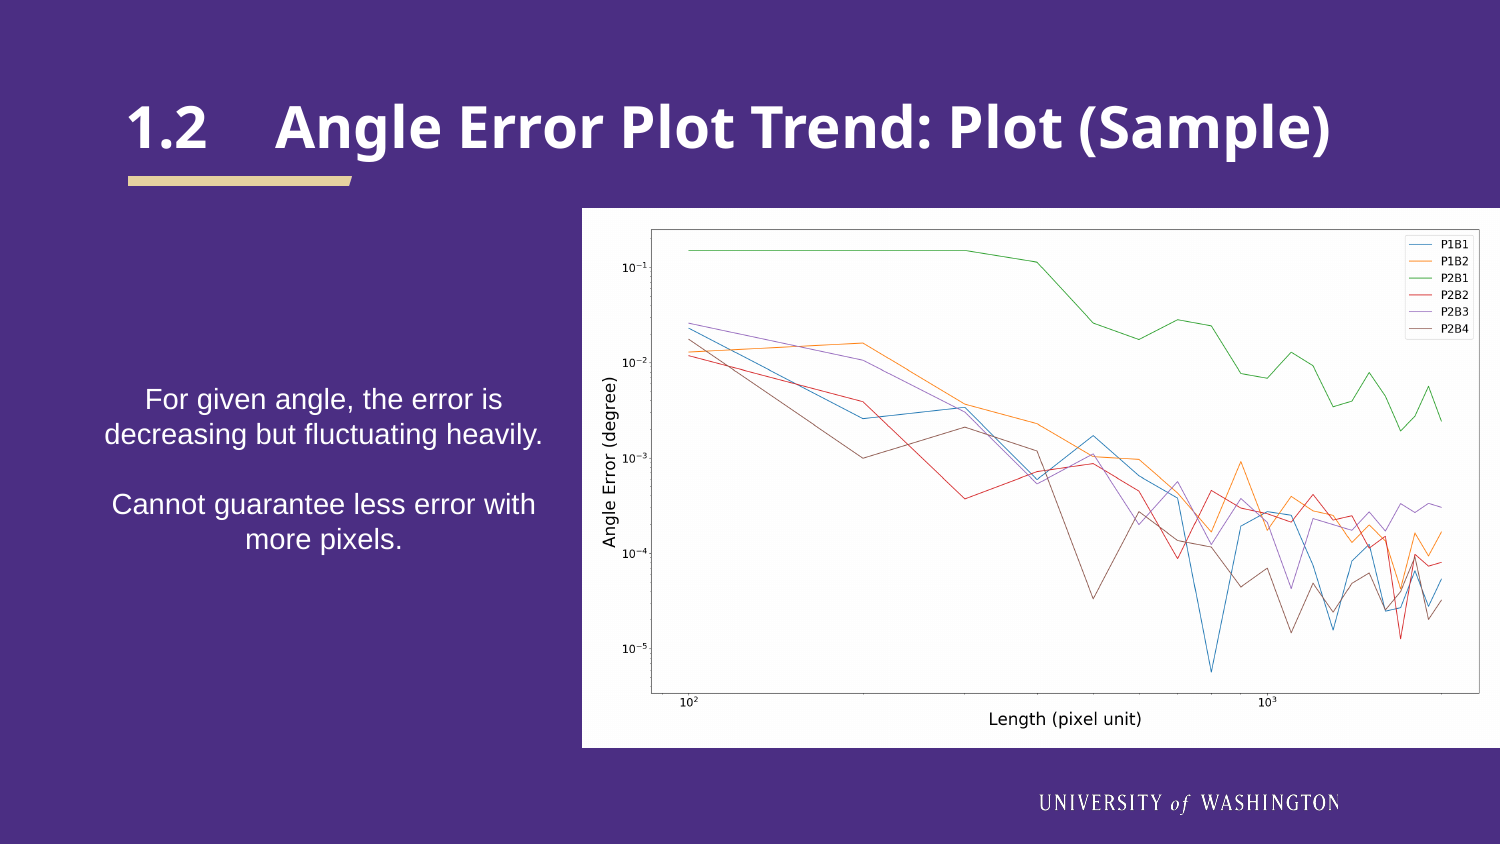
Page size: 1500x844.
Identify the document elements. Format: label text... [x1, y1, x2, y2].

picture [1025, 781, 1338, 815]
text_box For given angle, the error is decreasing but fluctuating heavily. Cannot guarantee less error with more pixels. [77, 365, 571, 550]
picture [581, 208, 1500, 748]
picture [128, 176, 352, 186]
title 1.2 Angle Error Plot Trend: Plot (Sample) [110, 45, 1442, 168]
